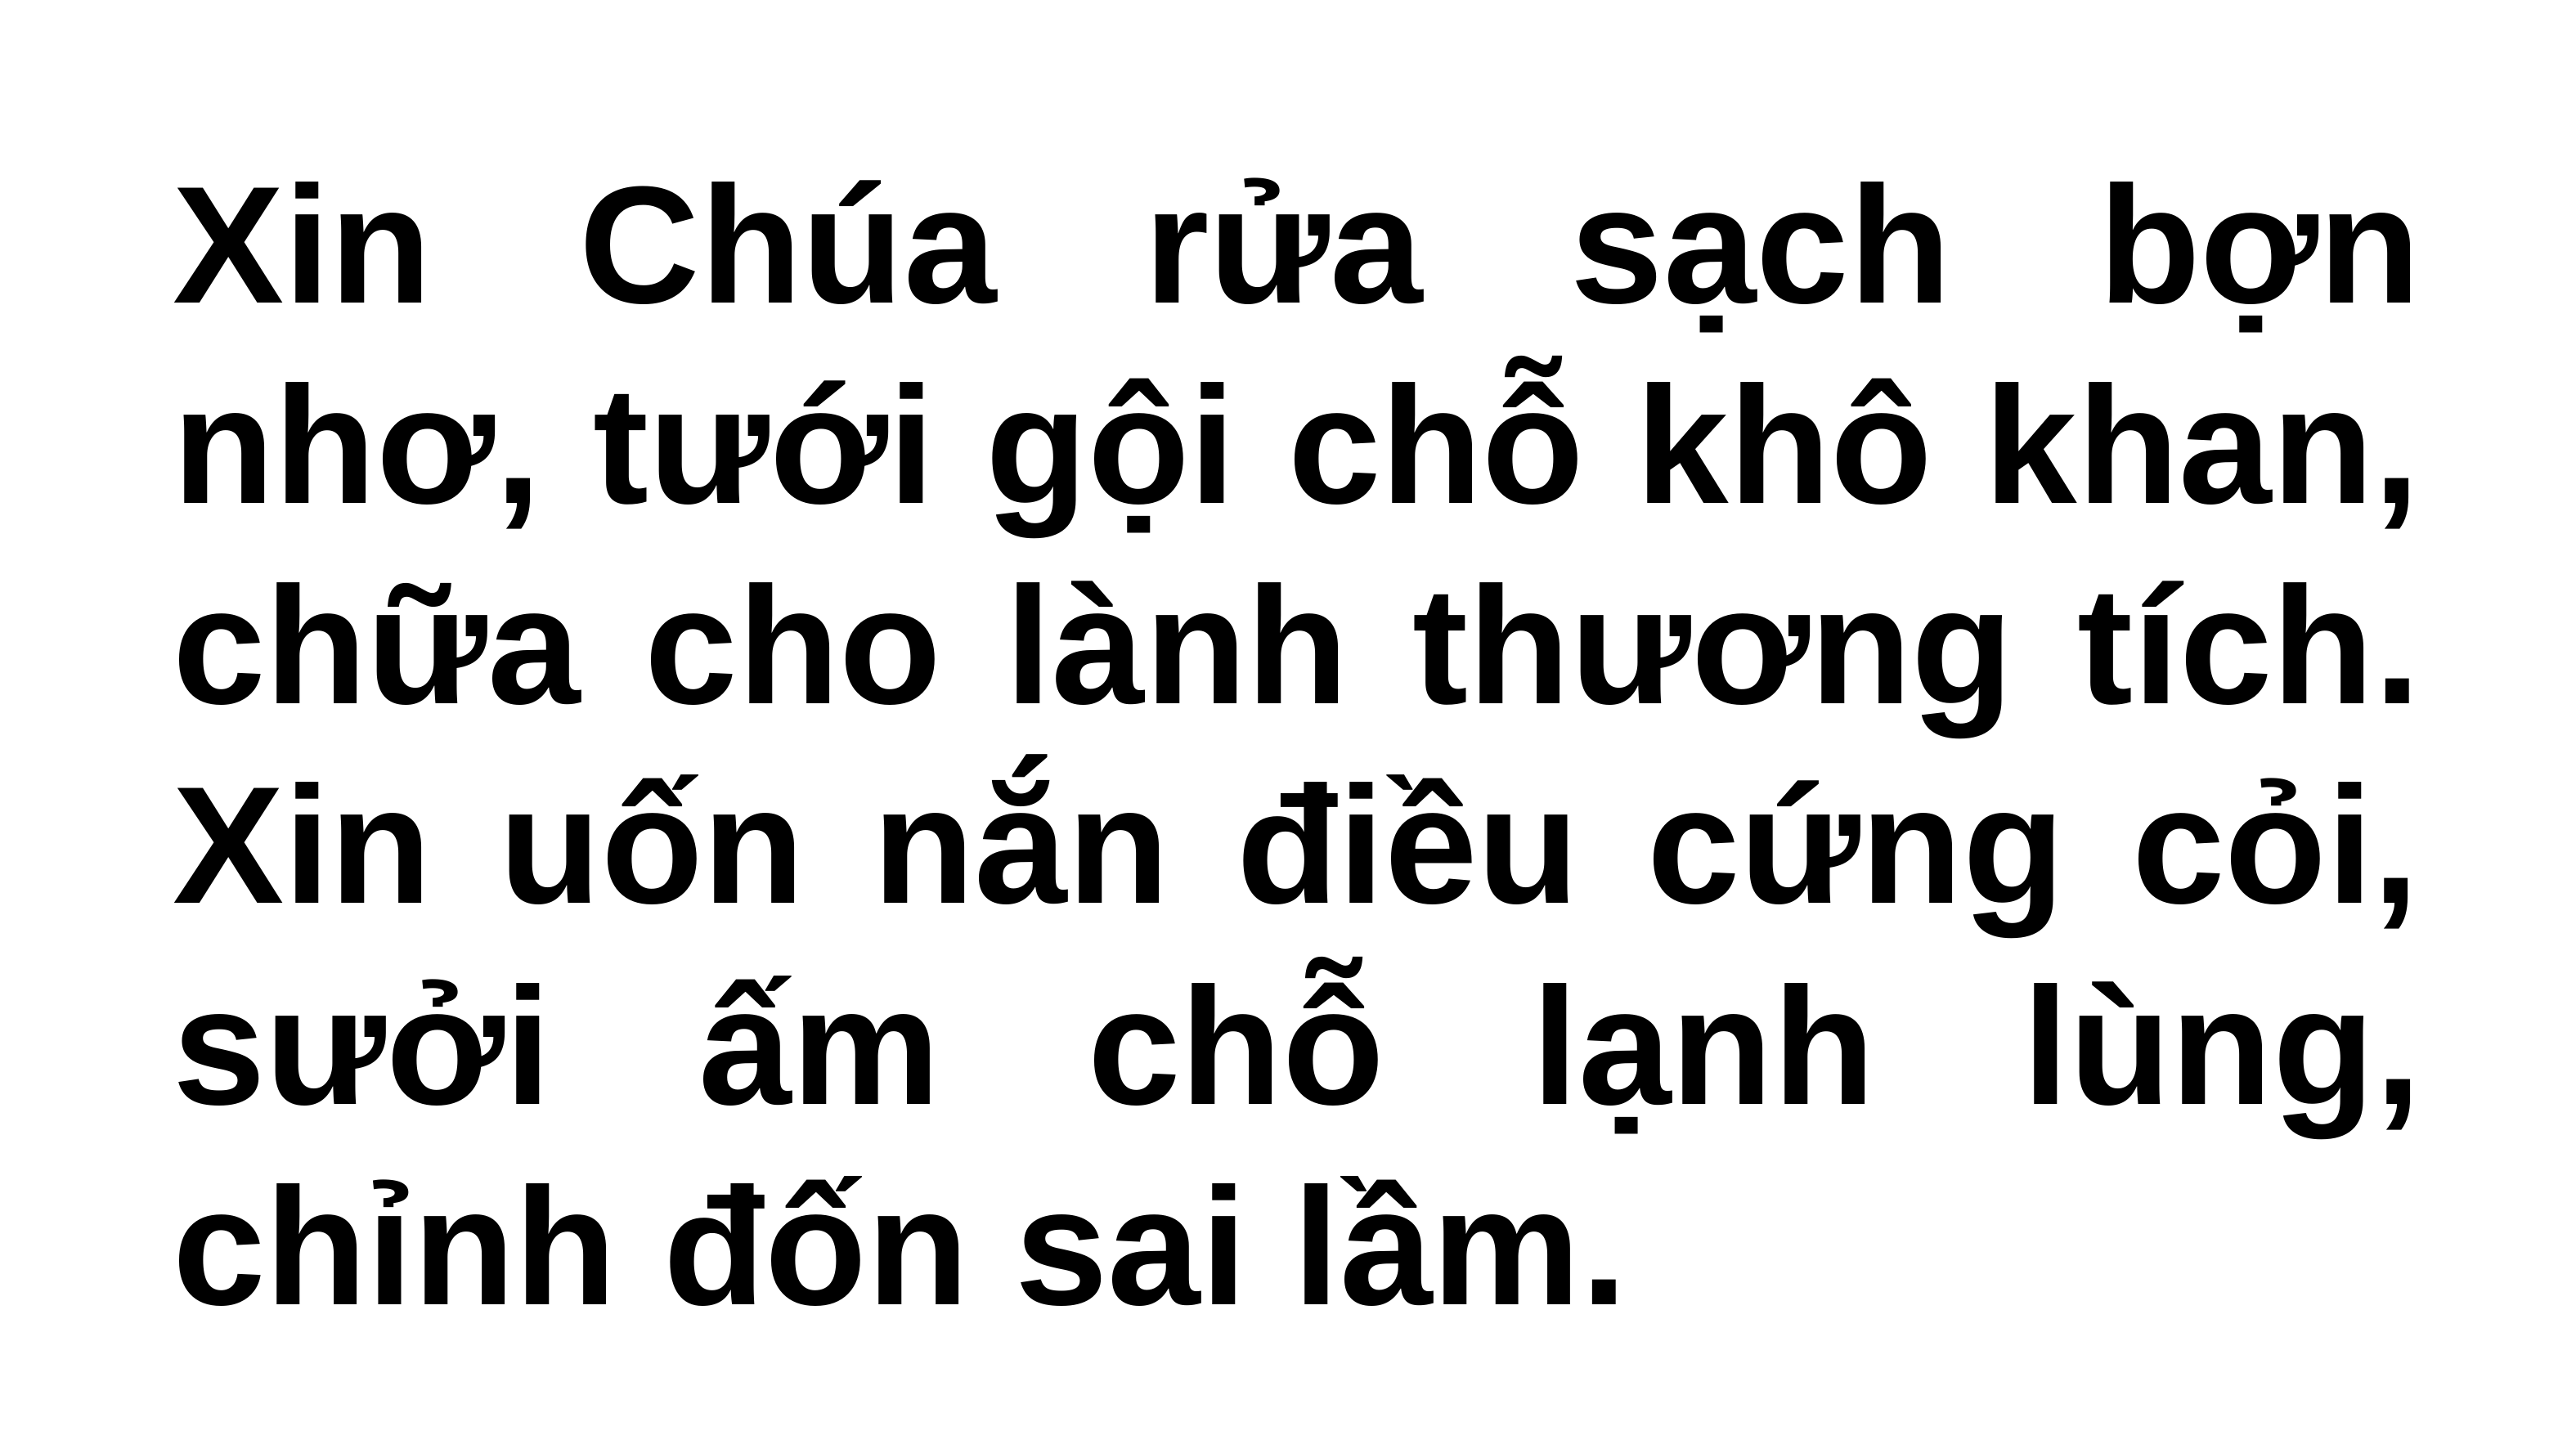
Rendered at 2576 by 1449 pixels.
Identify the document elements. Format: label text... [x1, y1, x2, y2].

list Xin Chúa rửa sạch bợn nhơ, tưới gội chỗ khô khan, chữa cho lành thương tích. Xin uốn nắn điều cứng cỏi, sưởi ấm chỗ lạnh lùng, chỉnh đốn sai lầm. [153, 126, 2444, 1083]
